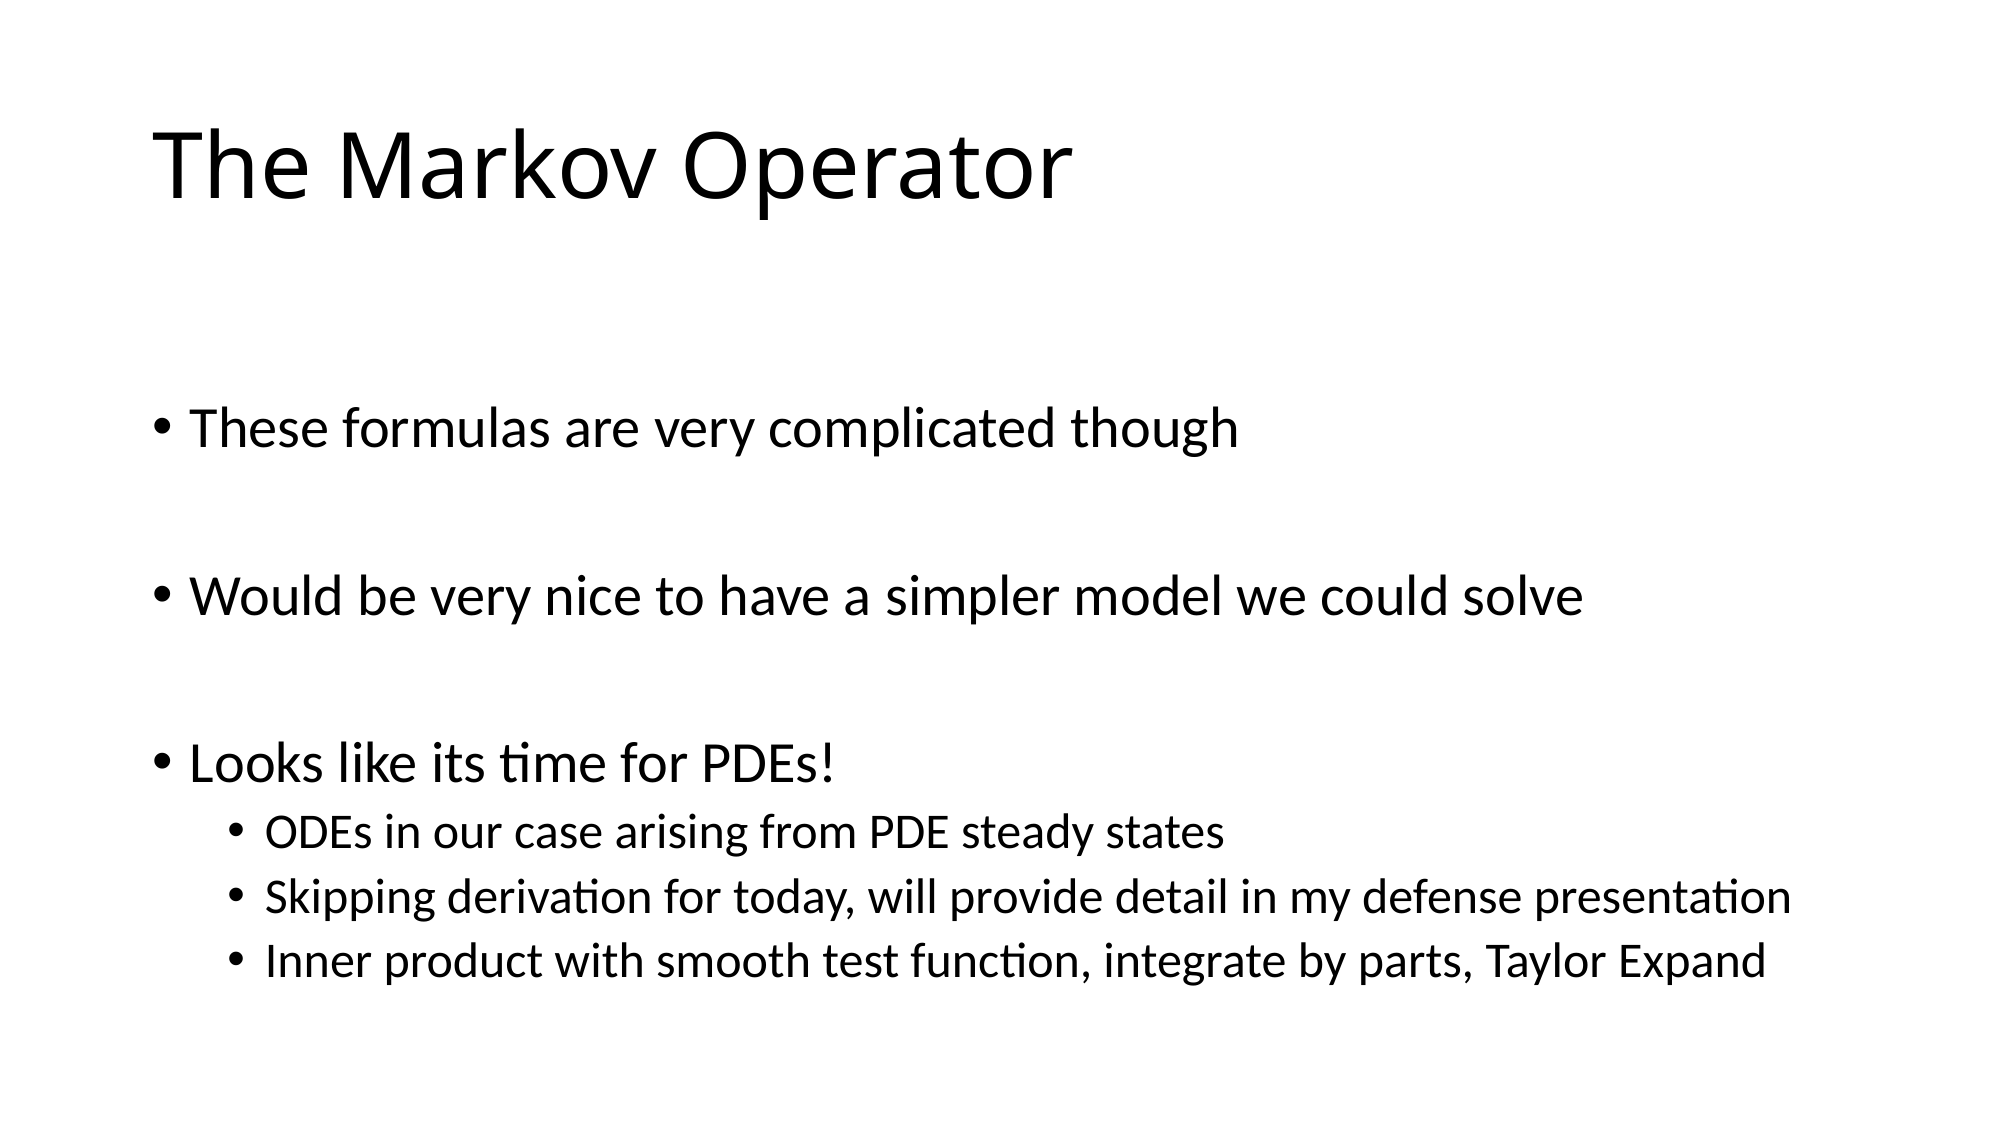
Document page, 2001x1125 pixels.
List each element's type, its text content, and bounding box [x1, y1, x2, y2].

title The Markov Operator [137, 59, 1863, 278]
list These formulas are very complicated though Would be very nice to have a simpler model we could solve Looks like its time for PDEs! ODEs in our case arising from PDE steady states Skipping derivation for today, will provide detail in my defense presentation Inner product with smooth test function, integrate by parts, Taylor Expand [137, 299, 1863, 1014]
